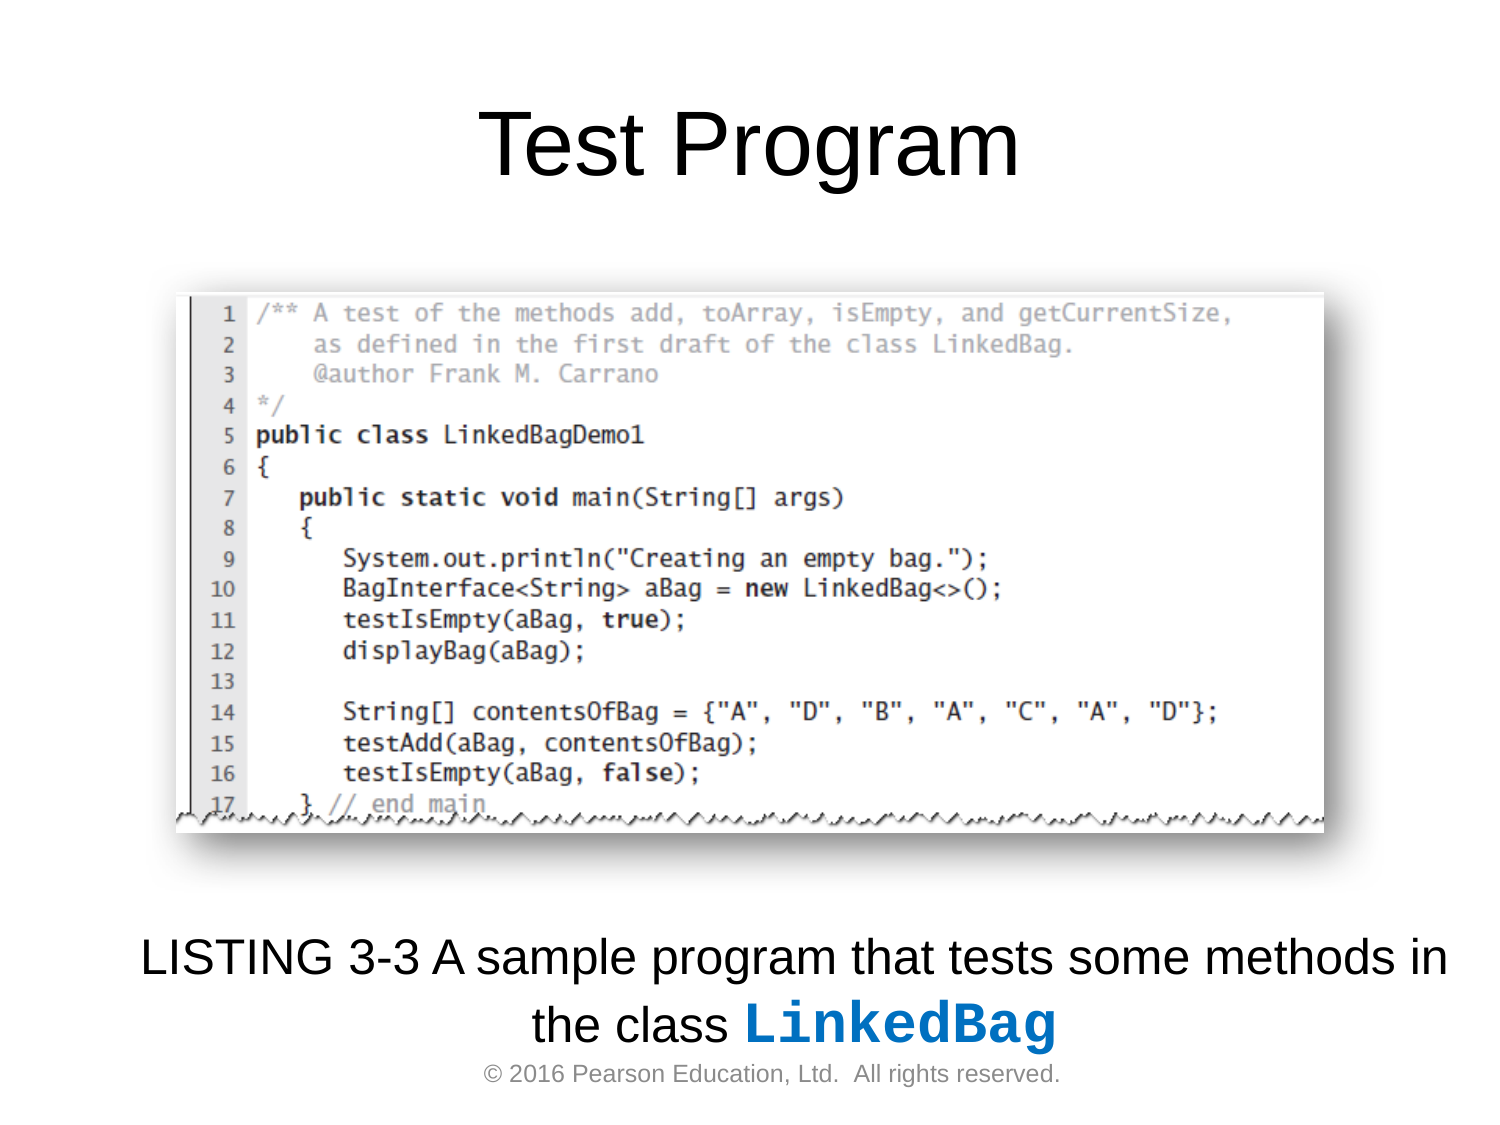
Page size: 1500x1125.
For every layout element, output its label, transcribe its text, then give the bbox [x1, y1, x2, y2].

title Test Program [75, 45, 1425, 233]
list LISTING 3-3 A sample program that tests some methods in the class LinkedBag [108, 916, 1482, 1044]
footer © 2016 Pearson Education, Ltd. All rights reserved. [112, 1042, 1434, 1103]
picture [176, 291, 1324, 834]
